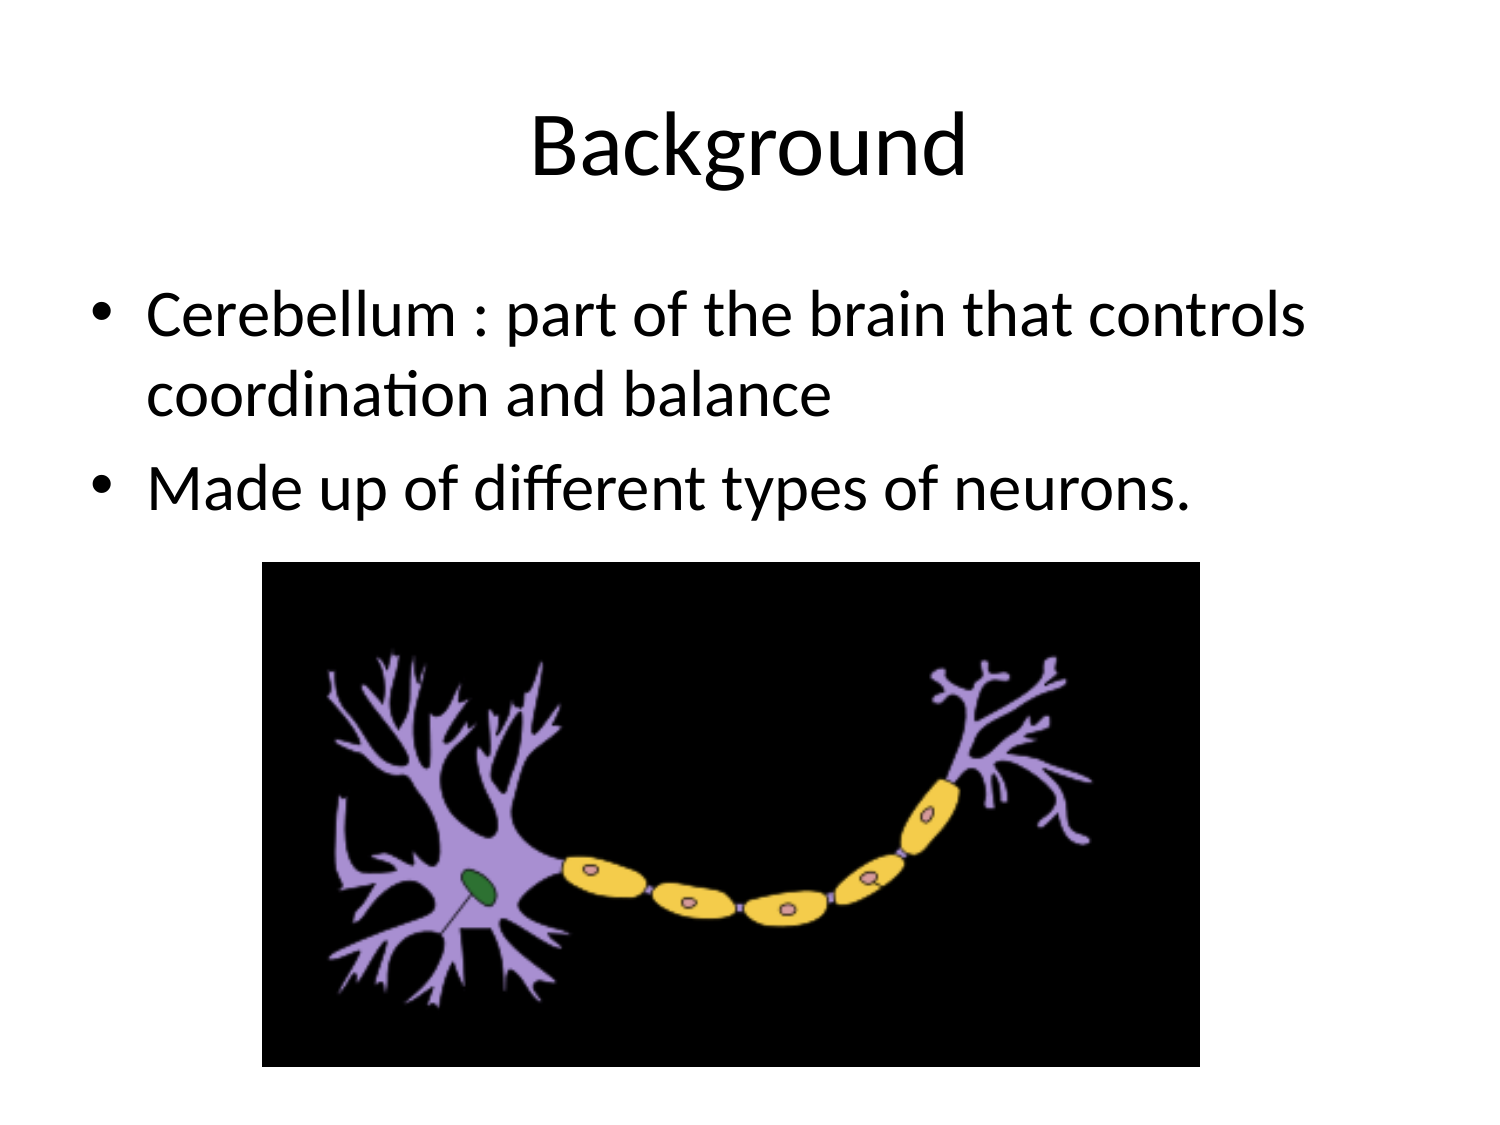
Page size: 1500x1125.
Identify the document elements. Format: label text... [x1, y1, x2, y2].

picture [262, 562, 1201, 1067]
title Background [75, 45, 1425, 233]
list Cerebellum : part of the brain that controls coordination and balance Made up of different types of neurons. [75, 262, 1425, 1005]
